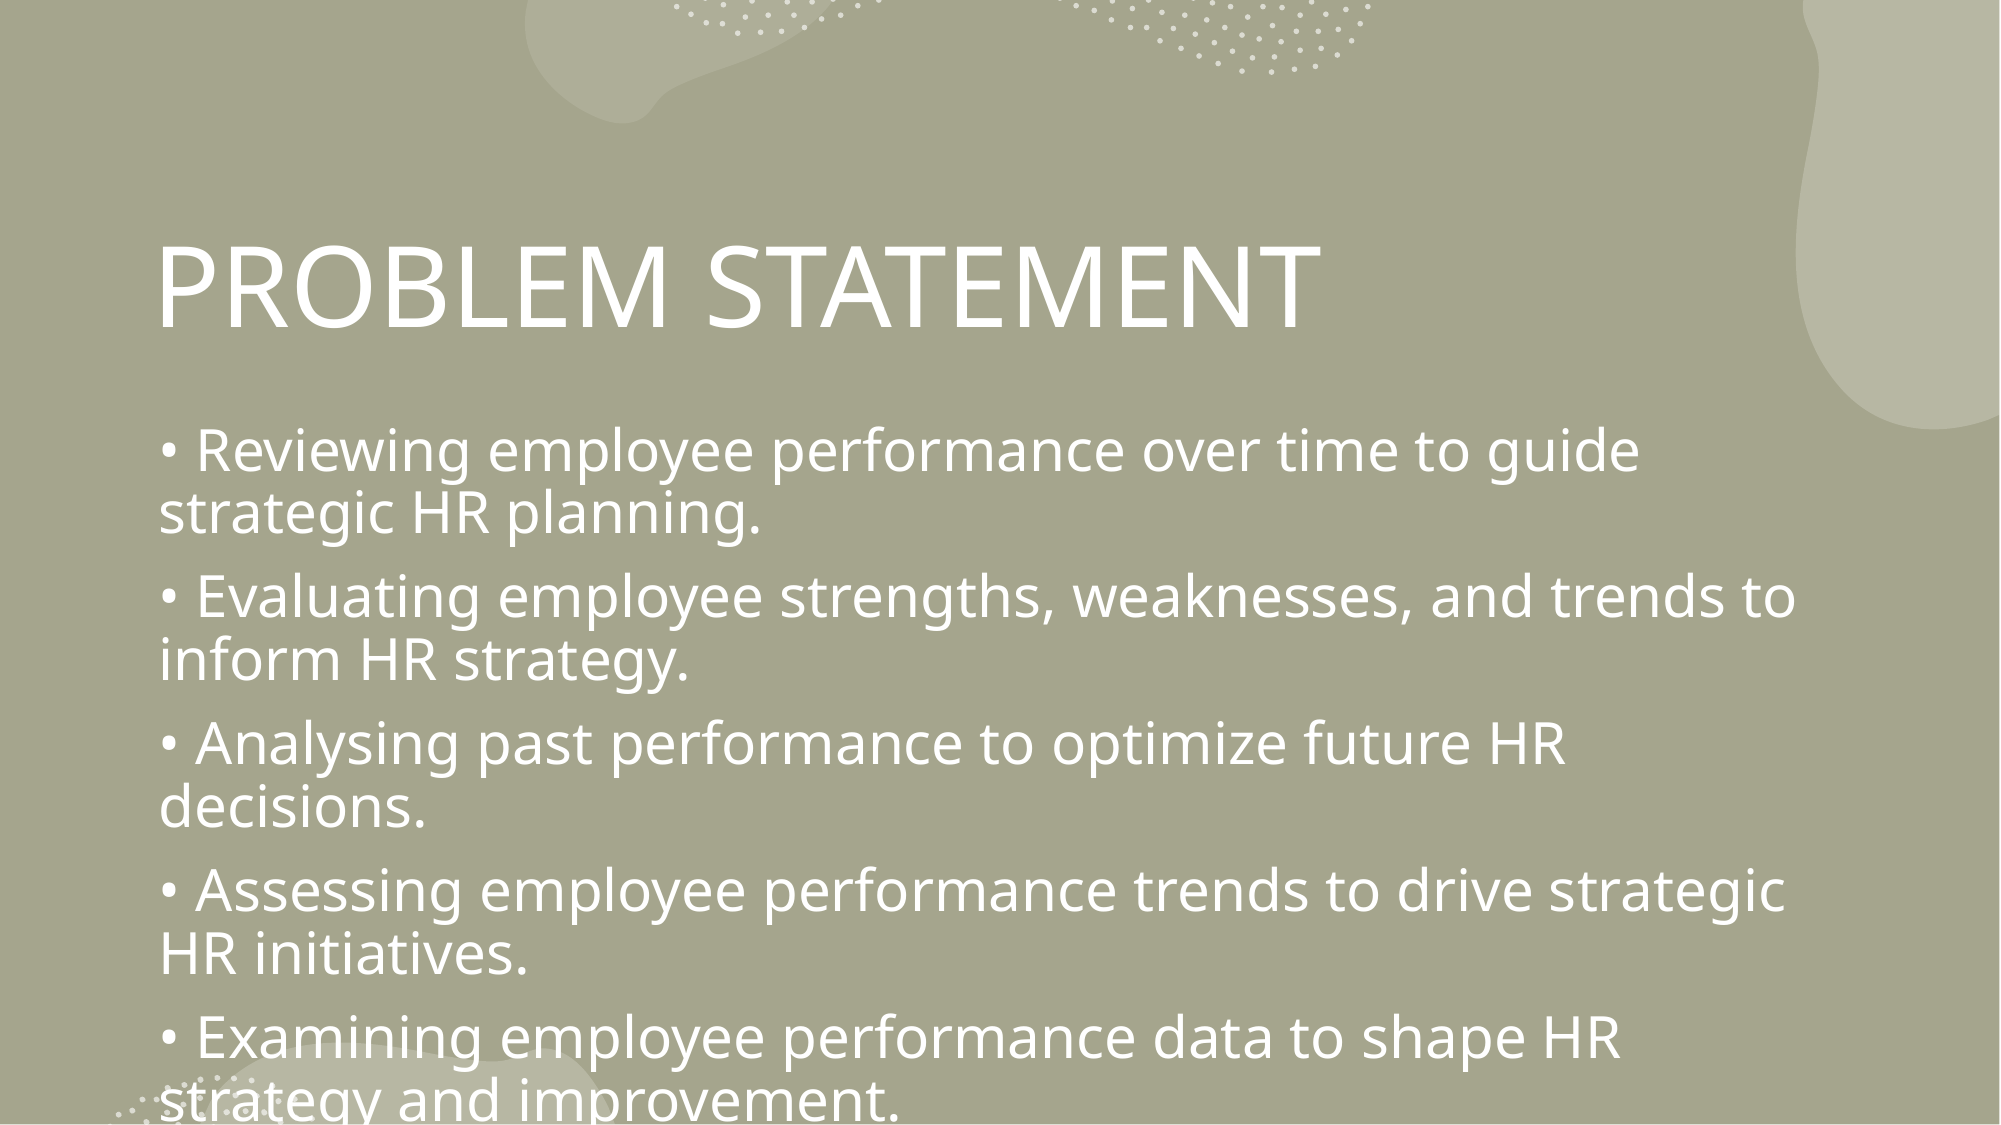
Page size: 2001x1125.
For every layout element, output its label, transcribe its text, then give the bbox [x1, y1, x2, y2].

title PROBLEM STATEMENT [137, 182, 1863, 400]
list • Reviewing employee performance over time to guide strategic HR planning. • Evaluating employee strengths, weaknesses, and trends to inform HR strategy. • Analysing past performance to optimize future HR decisions. • Assessing employee performance trends to drive strategic HR initiatives. • Examining employee performance data to shape HR strategy and improvement. [137, 413, 1863, 1014]
